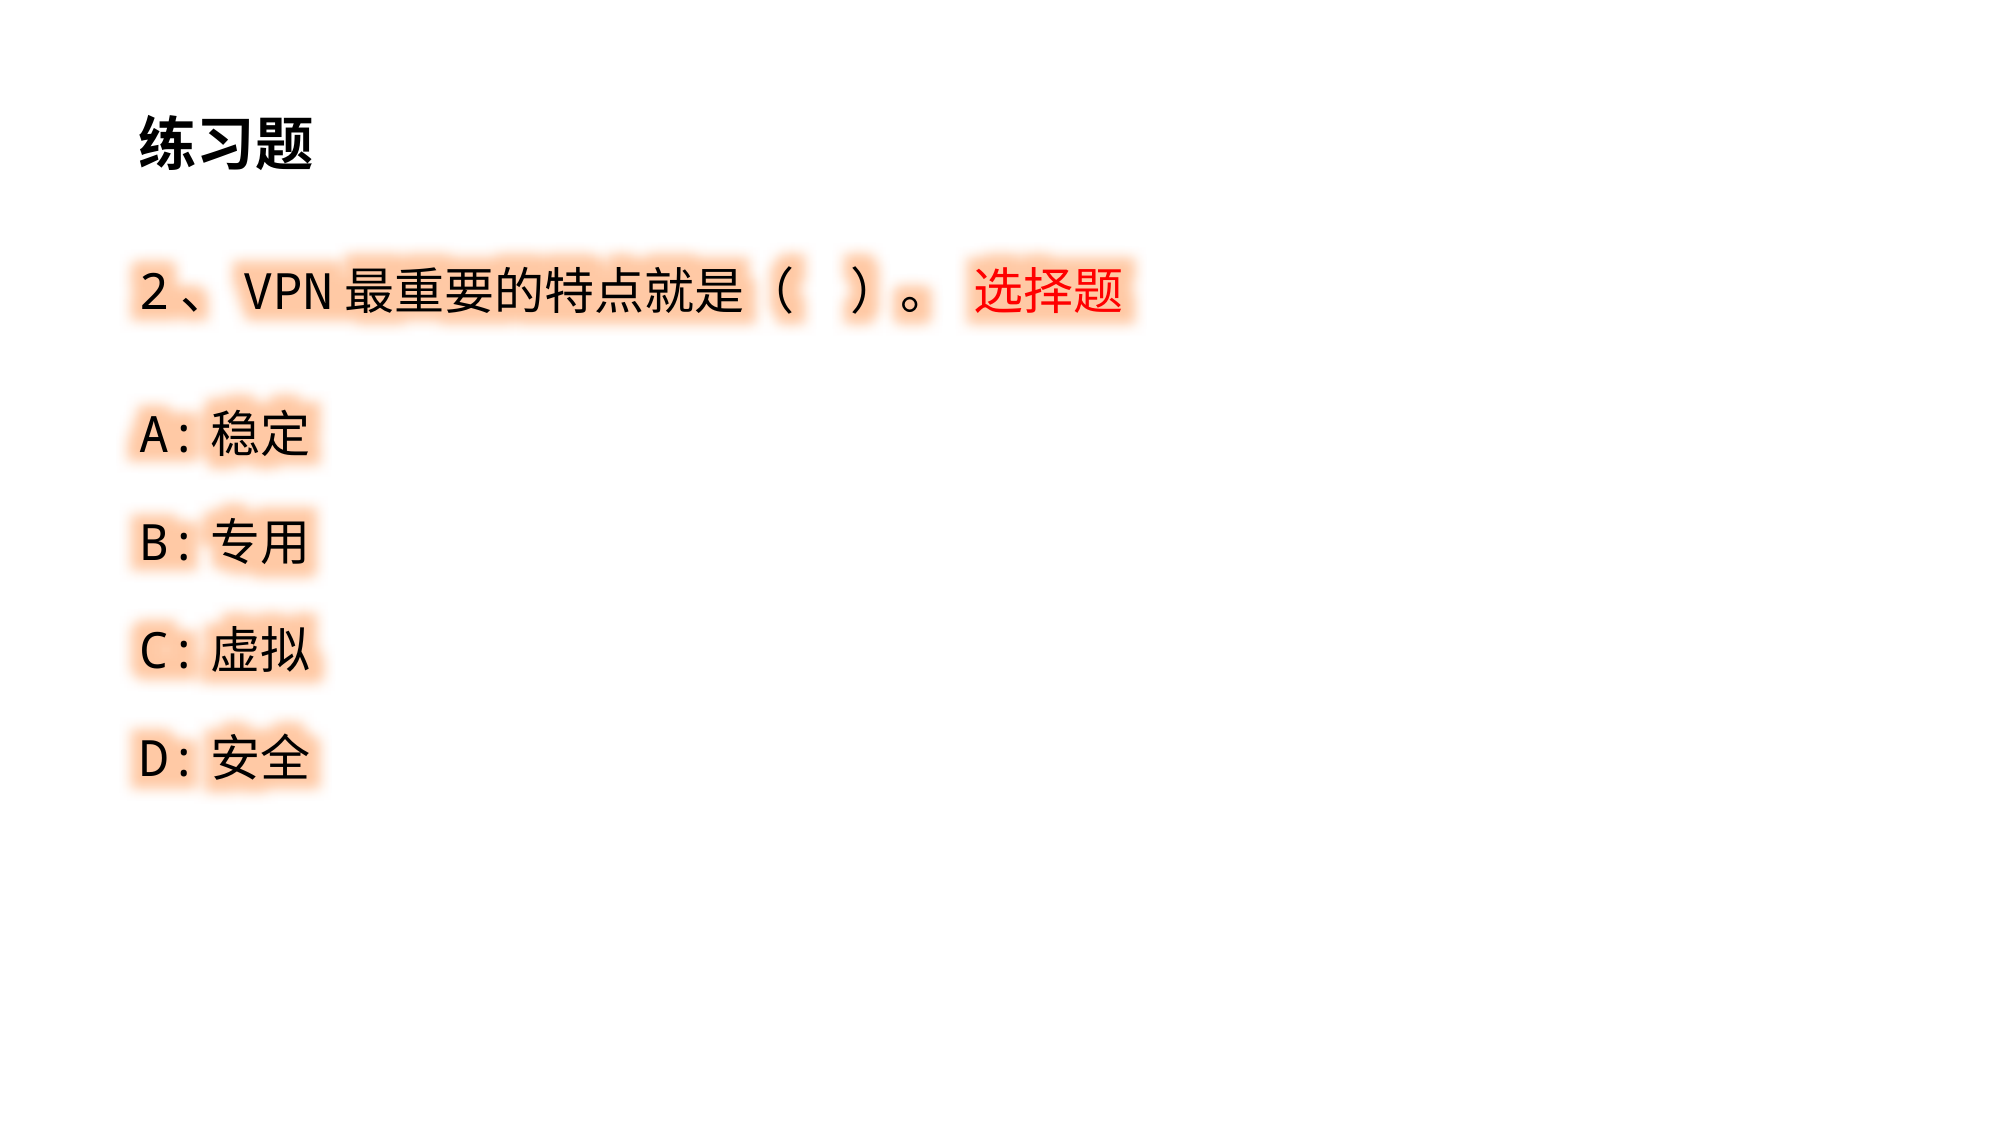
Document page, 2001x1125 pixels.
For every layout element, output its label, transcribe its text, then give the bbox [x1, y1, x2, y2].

table_cell b [113, 212, 1847, 1055]
table_cell y [117, 216, 1843, 1051]
text_box 2、VPN最重要的特点就是（ ）。 选择题 A:稳定 B:专用 C:虚拟 D:安全 [120, 219, 1839, 1047]
text_box 练习题 [120, 97, 1568, 187]
